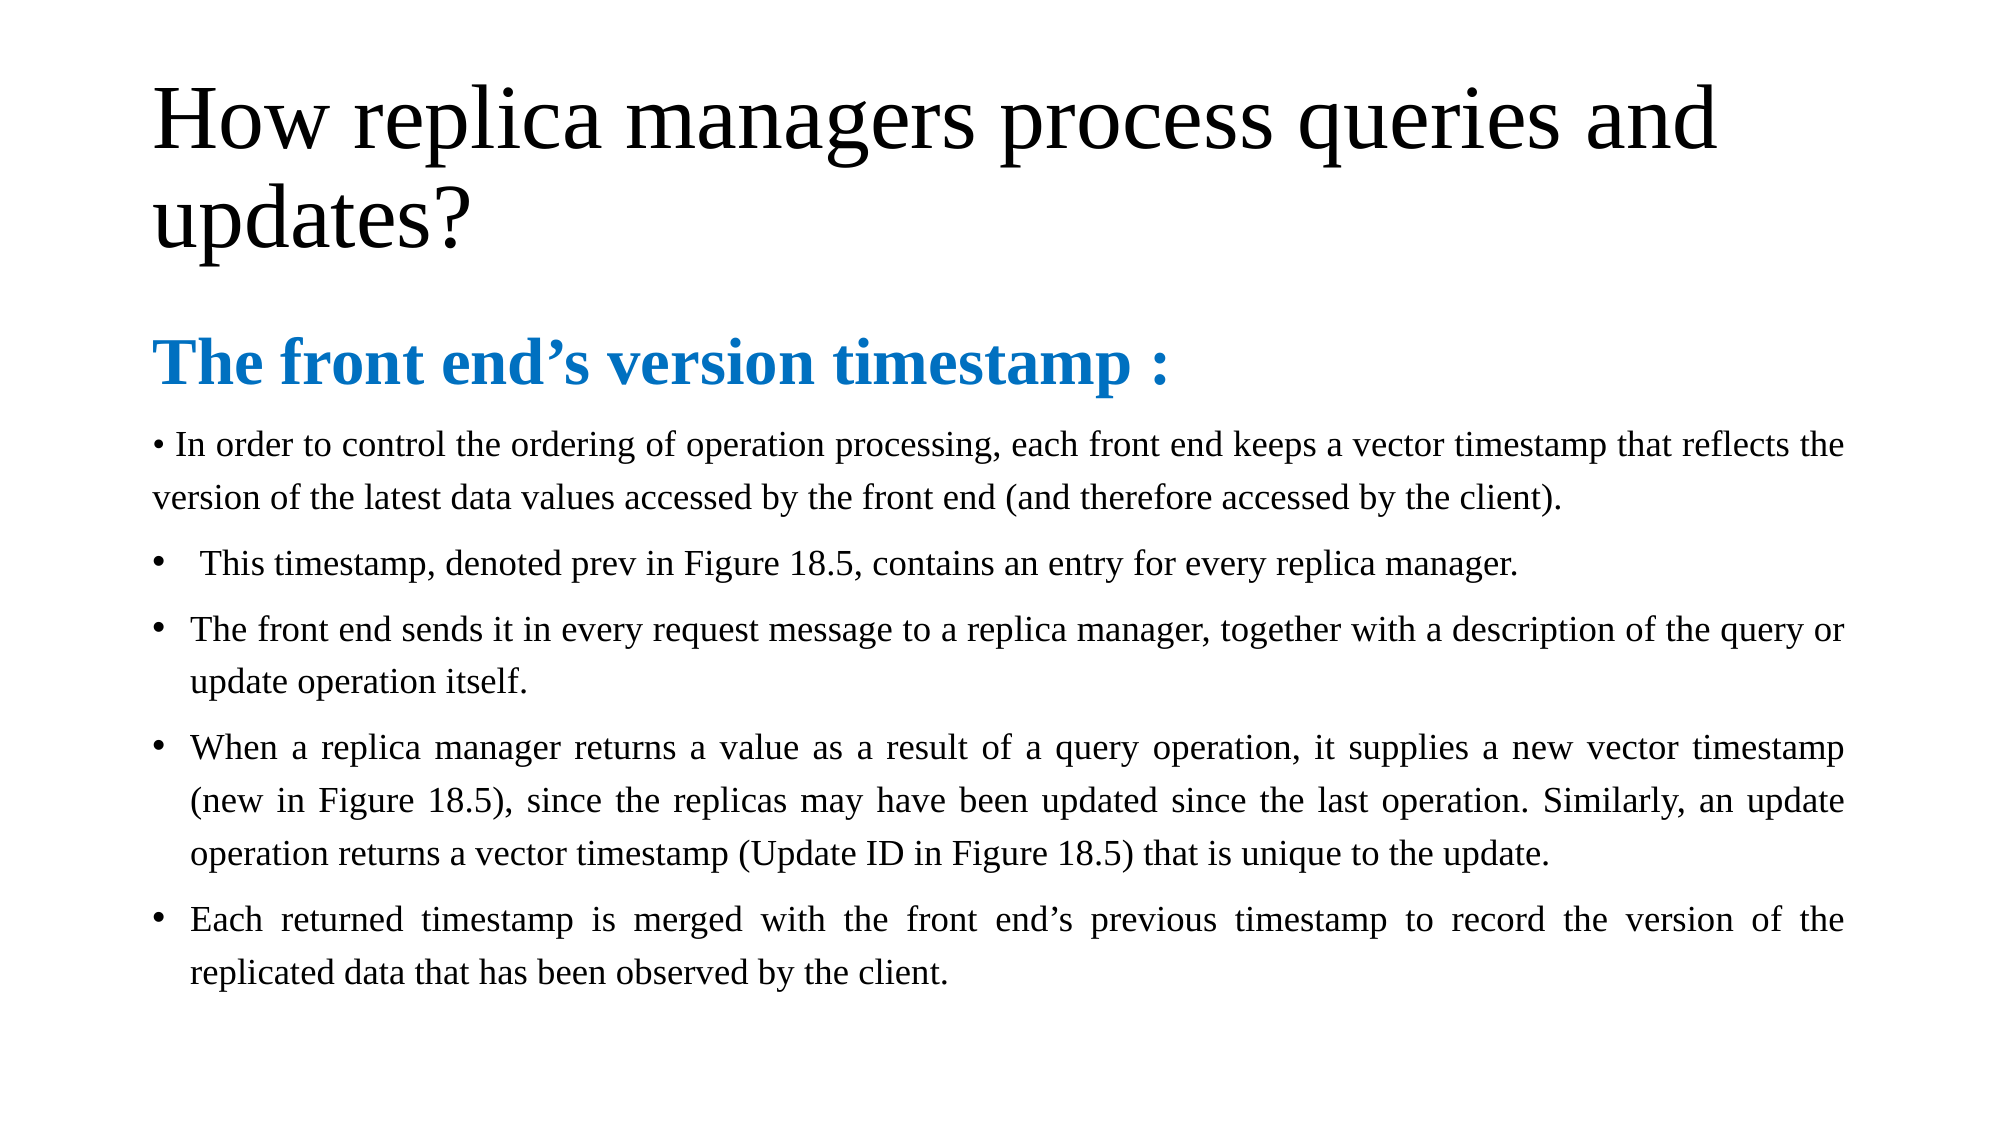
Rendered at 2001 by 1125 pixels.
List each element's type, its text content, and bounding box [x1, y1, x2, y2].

title How replica managers process queries and updates? [137, 59, 1863, 278]
list The front end’s version timestamp : • In order to control the ordering of operation processing, each front end keeps a vector timestamp that reflects the version of the latest data values accessed by the front end (and therefore accessed by the client). This timestamp, denoted prev in Figure 18.5, contains an entry for every replica manager. The front end sends it in every request message to a replica manager, together with a description of the query or update operation itself. When a replica manager returns a value as a result of a query operation, it supplies a new vector timestamp (new in Figure 18.5), since the replicas may have been updated since the last operation. Similarly, an update operation returns a vector timestamp (Update ID in Figure 18.5) that is unique to the update. Each returned timestamp is merged with the front end’s previous timestamp to record the version of the replicated data that has been observed by the client. [137, 294, 1863, 1009]
